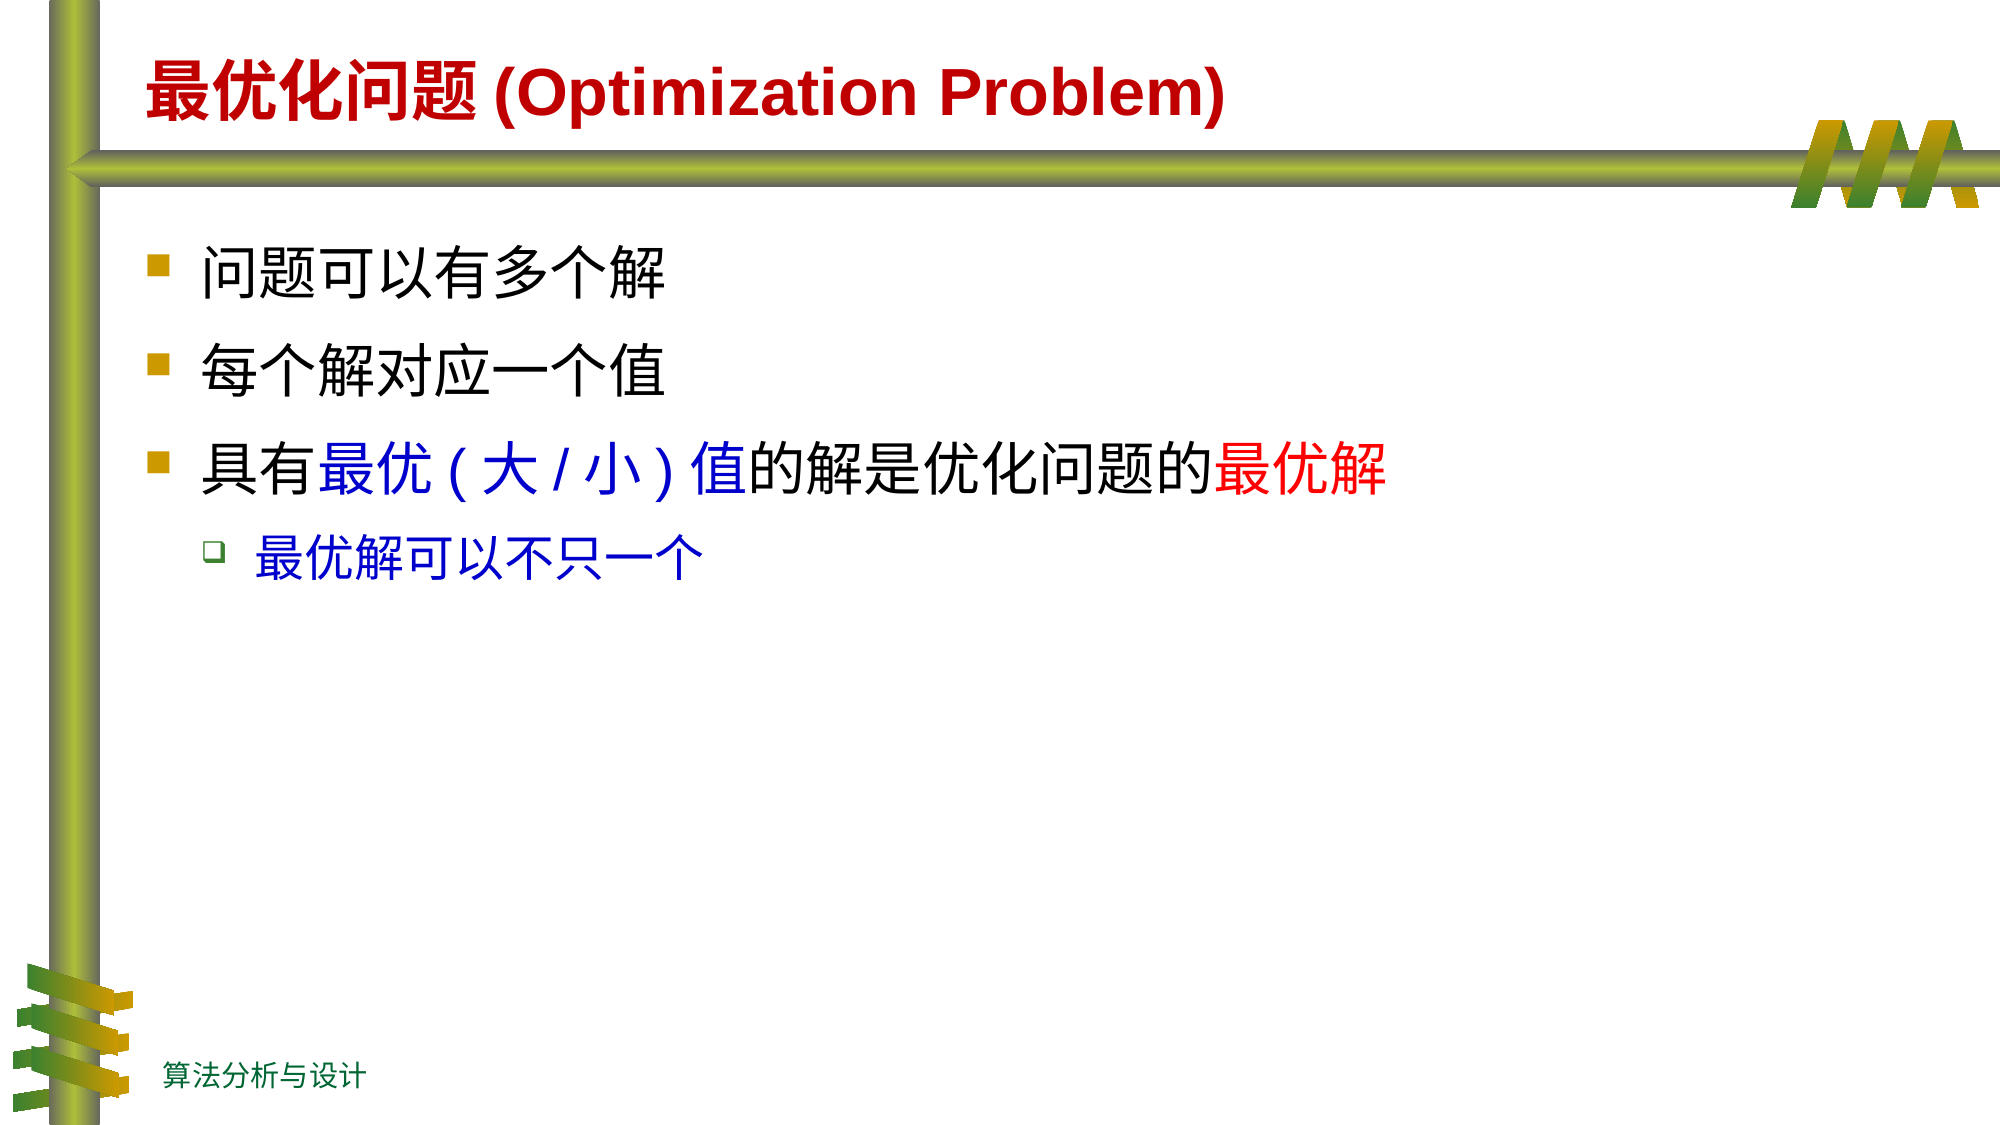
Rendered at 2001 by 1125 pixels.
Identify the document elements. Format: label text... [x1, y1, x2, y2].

footer 算法分析与设计 [147, 1046, 782, 1101]
title 最优化问题(Optimization Problem) [129, 33, 1951, 137]
list 问题可以有多个解 每个解对应一个值 具有最优(大/小)值的解是优化问题的最优解 最优解可以不只一个 [129, 200, 1954, 1006]
